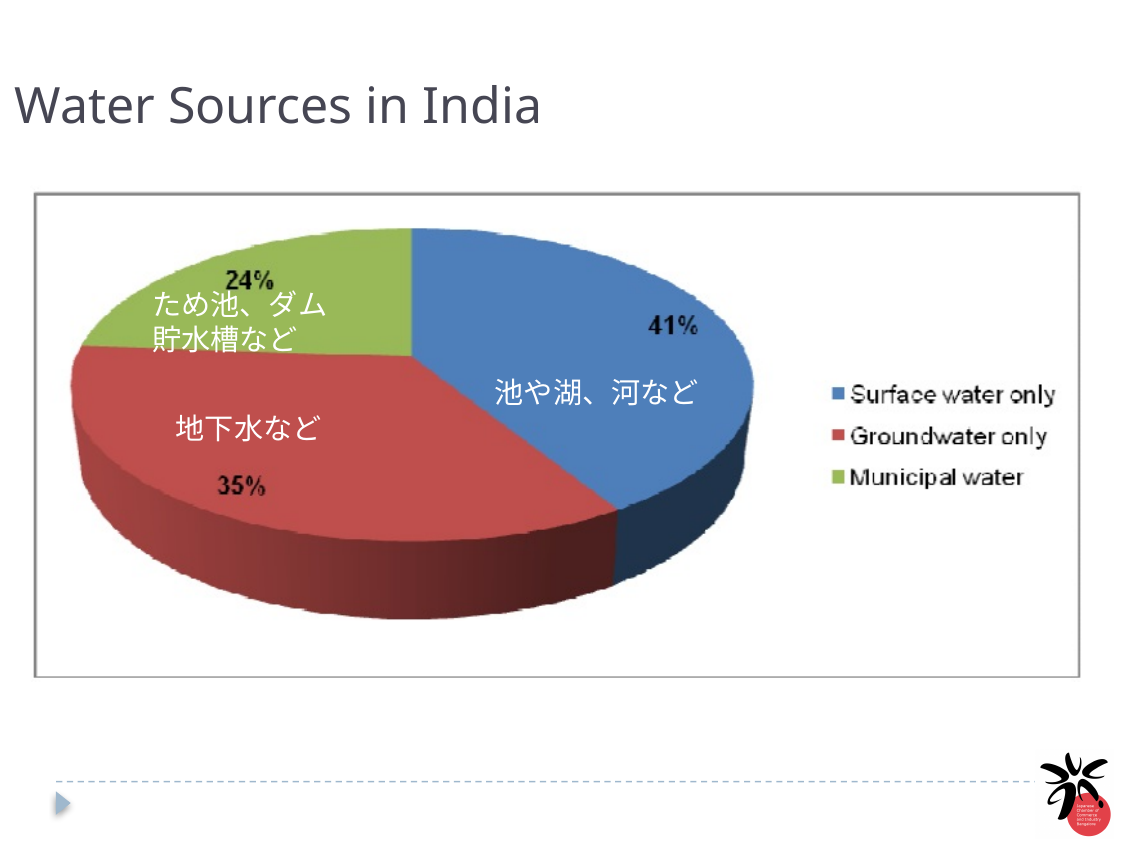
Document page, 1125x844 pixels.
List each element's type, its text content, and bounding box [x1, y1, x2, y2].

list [30, 185, 1083, 682]
picture [1034, 749, 1114, 839]
title Water Sources in India [0, 18, 1013, 141]
